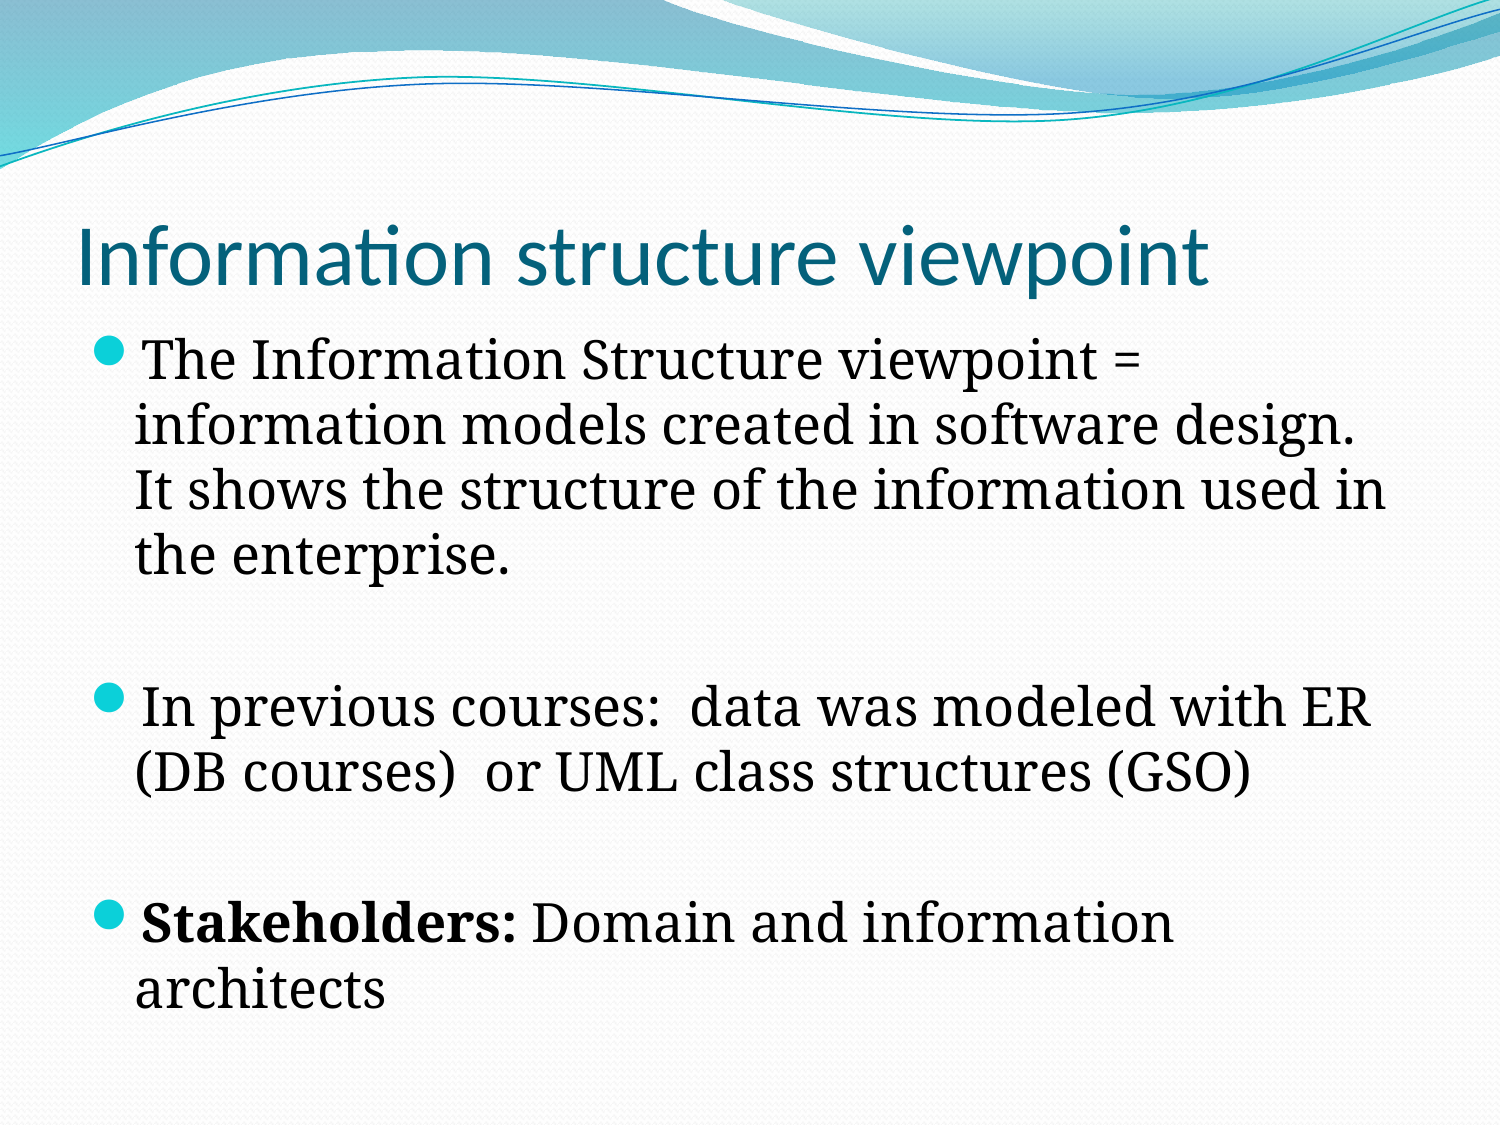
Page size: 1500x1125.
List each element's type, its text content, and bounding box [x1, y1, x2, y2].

list The Information Structure viewpoint = information models created in software design. It shows the structure of the information used in the enterprise. In previous courses: data was modeled with ER (DB courses) or UML class structures (GSO) Stakeholders: Domain and information architects [75, 317, 1425, 1038]
title Information structure viewpoint [75, 115, 1425, 303]
